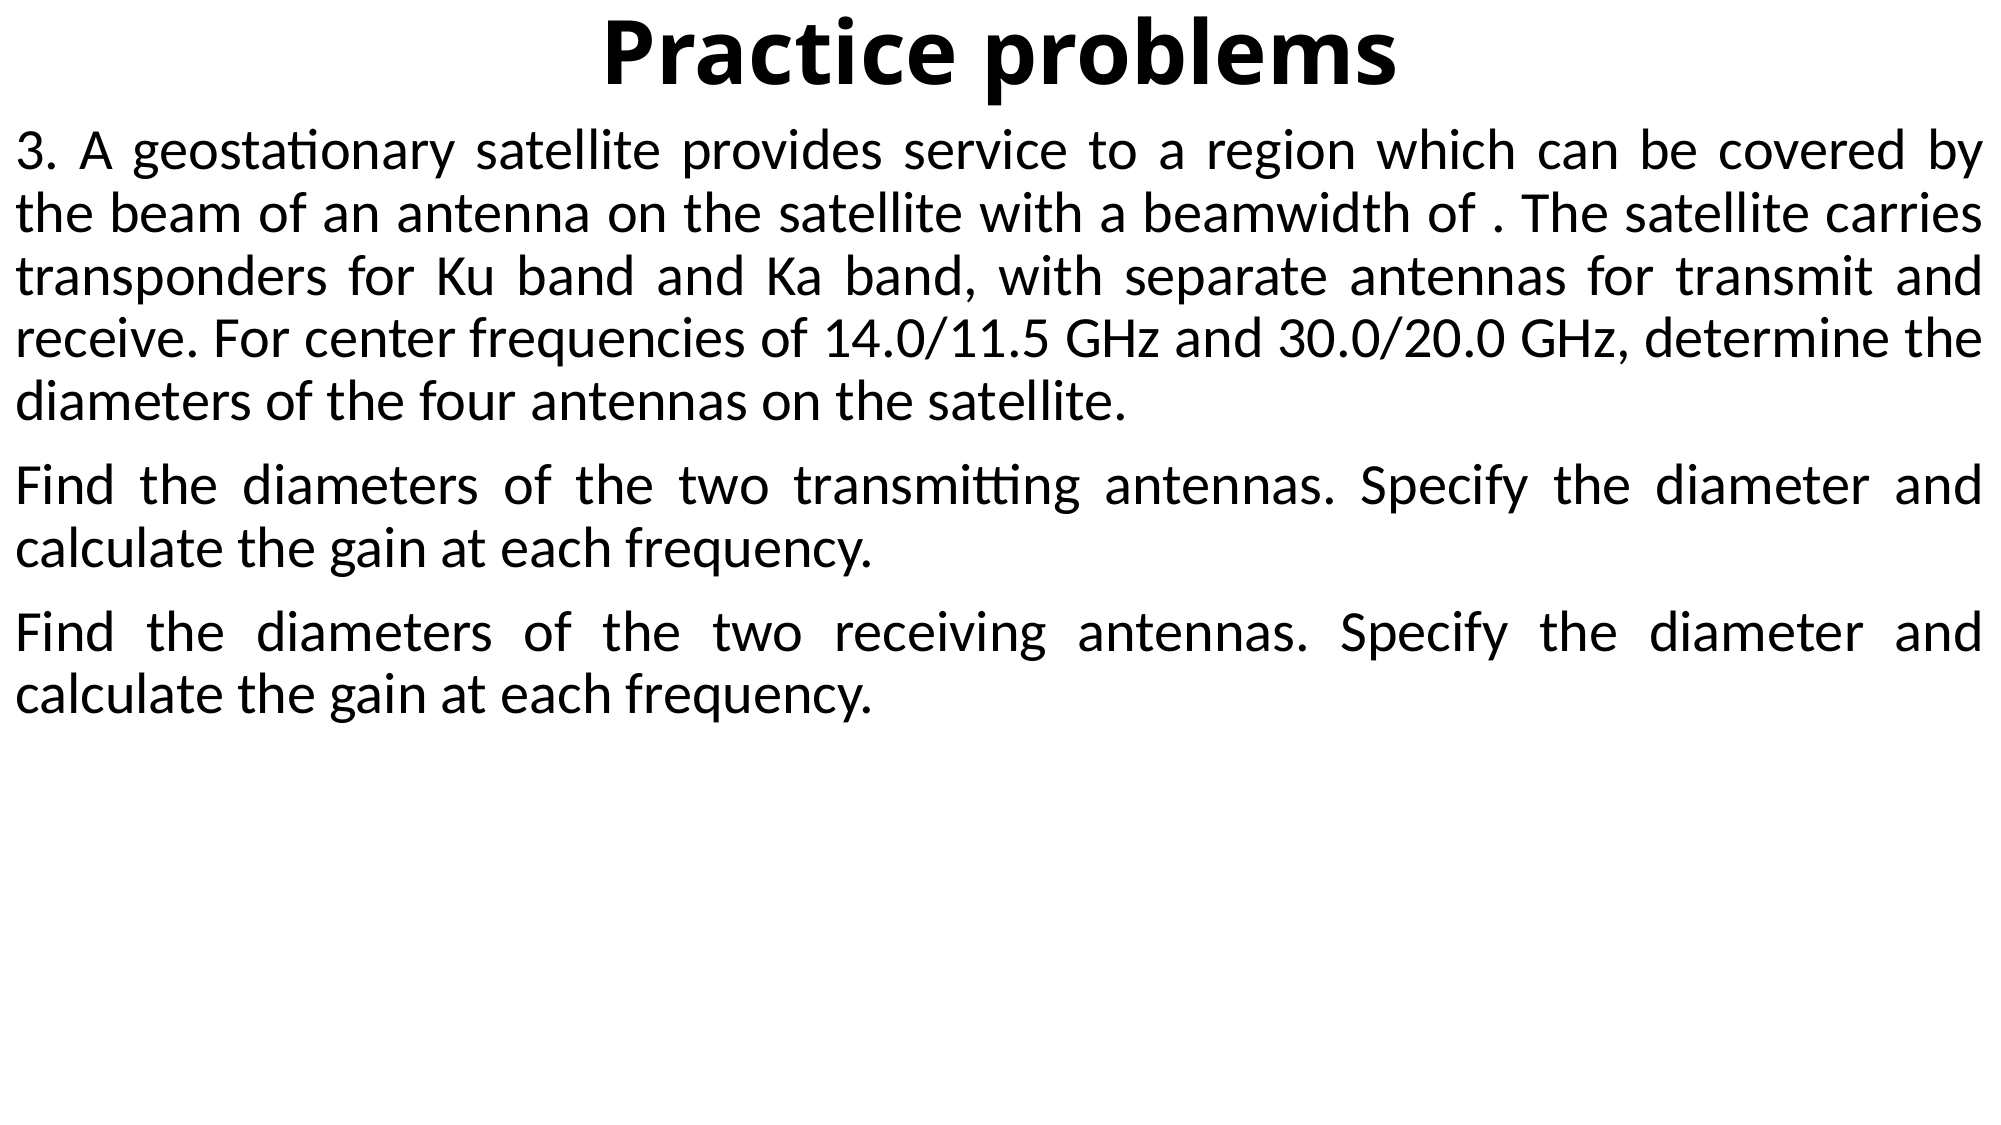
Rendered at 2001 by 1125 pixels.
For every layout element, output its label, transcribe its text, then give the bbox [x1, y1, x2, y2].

title Practice problems [0, 0, 2000, 112]
